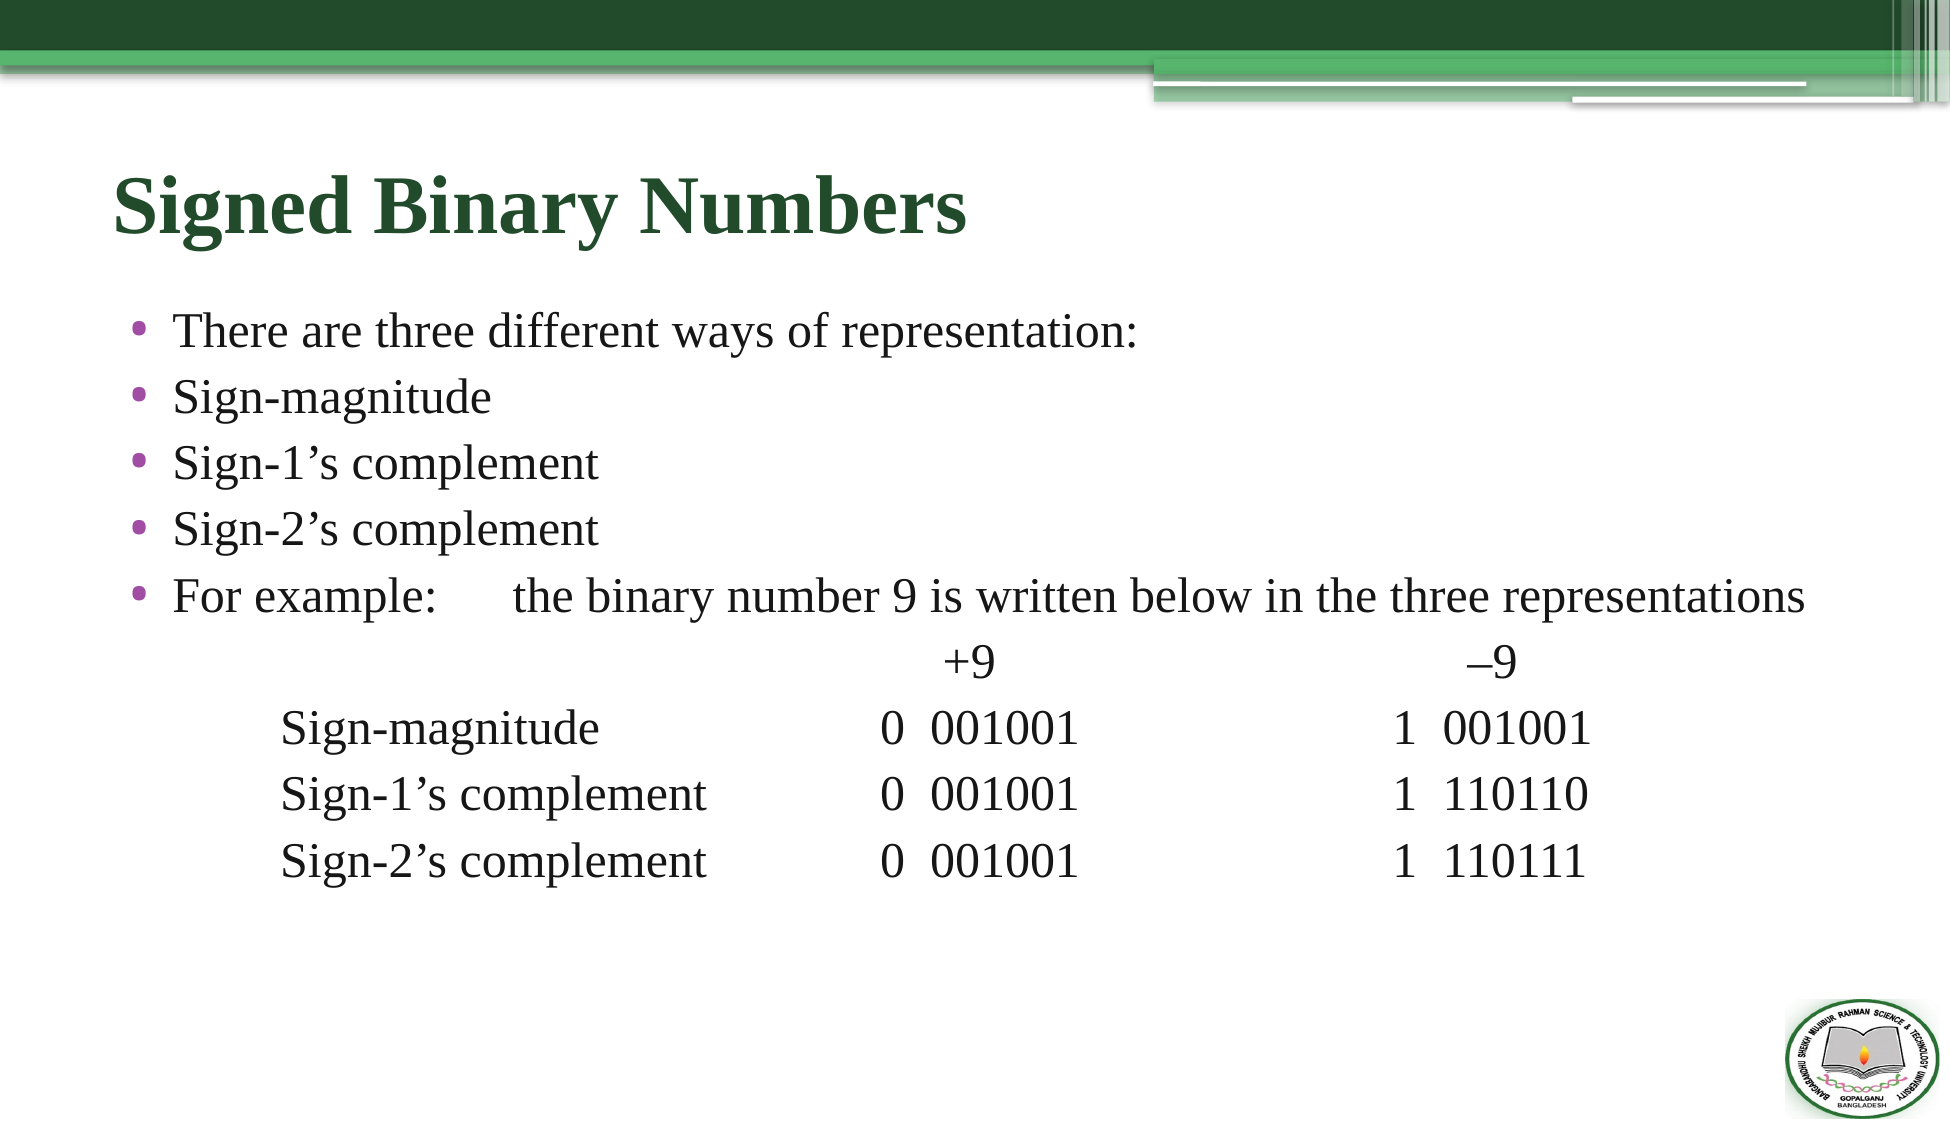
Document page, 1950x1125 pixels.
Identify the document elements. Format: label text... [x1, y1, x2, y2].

title Signed Binary Numbers [97, 112, 1853, 288]
picture [1785, 999, 1940, 1119]
list There are three different ways of representation: Sign-magnitude Sign-1’s complement Sign-2’s complement For example: the binary number 9 is written below in the three representations +9 –9 Sign-magnitude 0 001001 1 001001 Sign-1’s complement 0 001001 1 110110 Sign-2’s complement 0 001001 1 110111 [97, 289, 1853, 1000]
